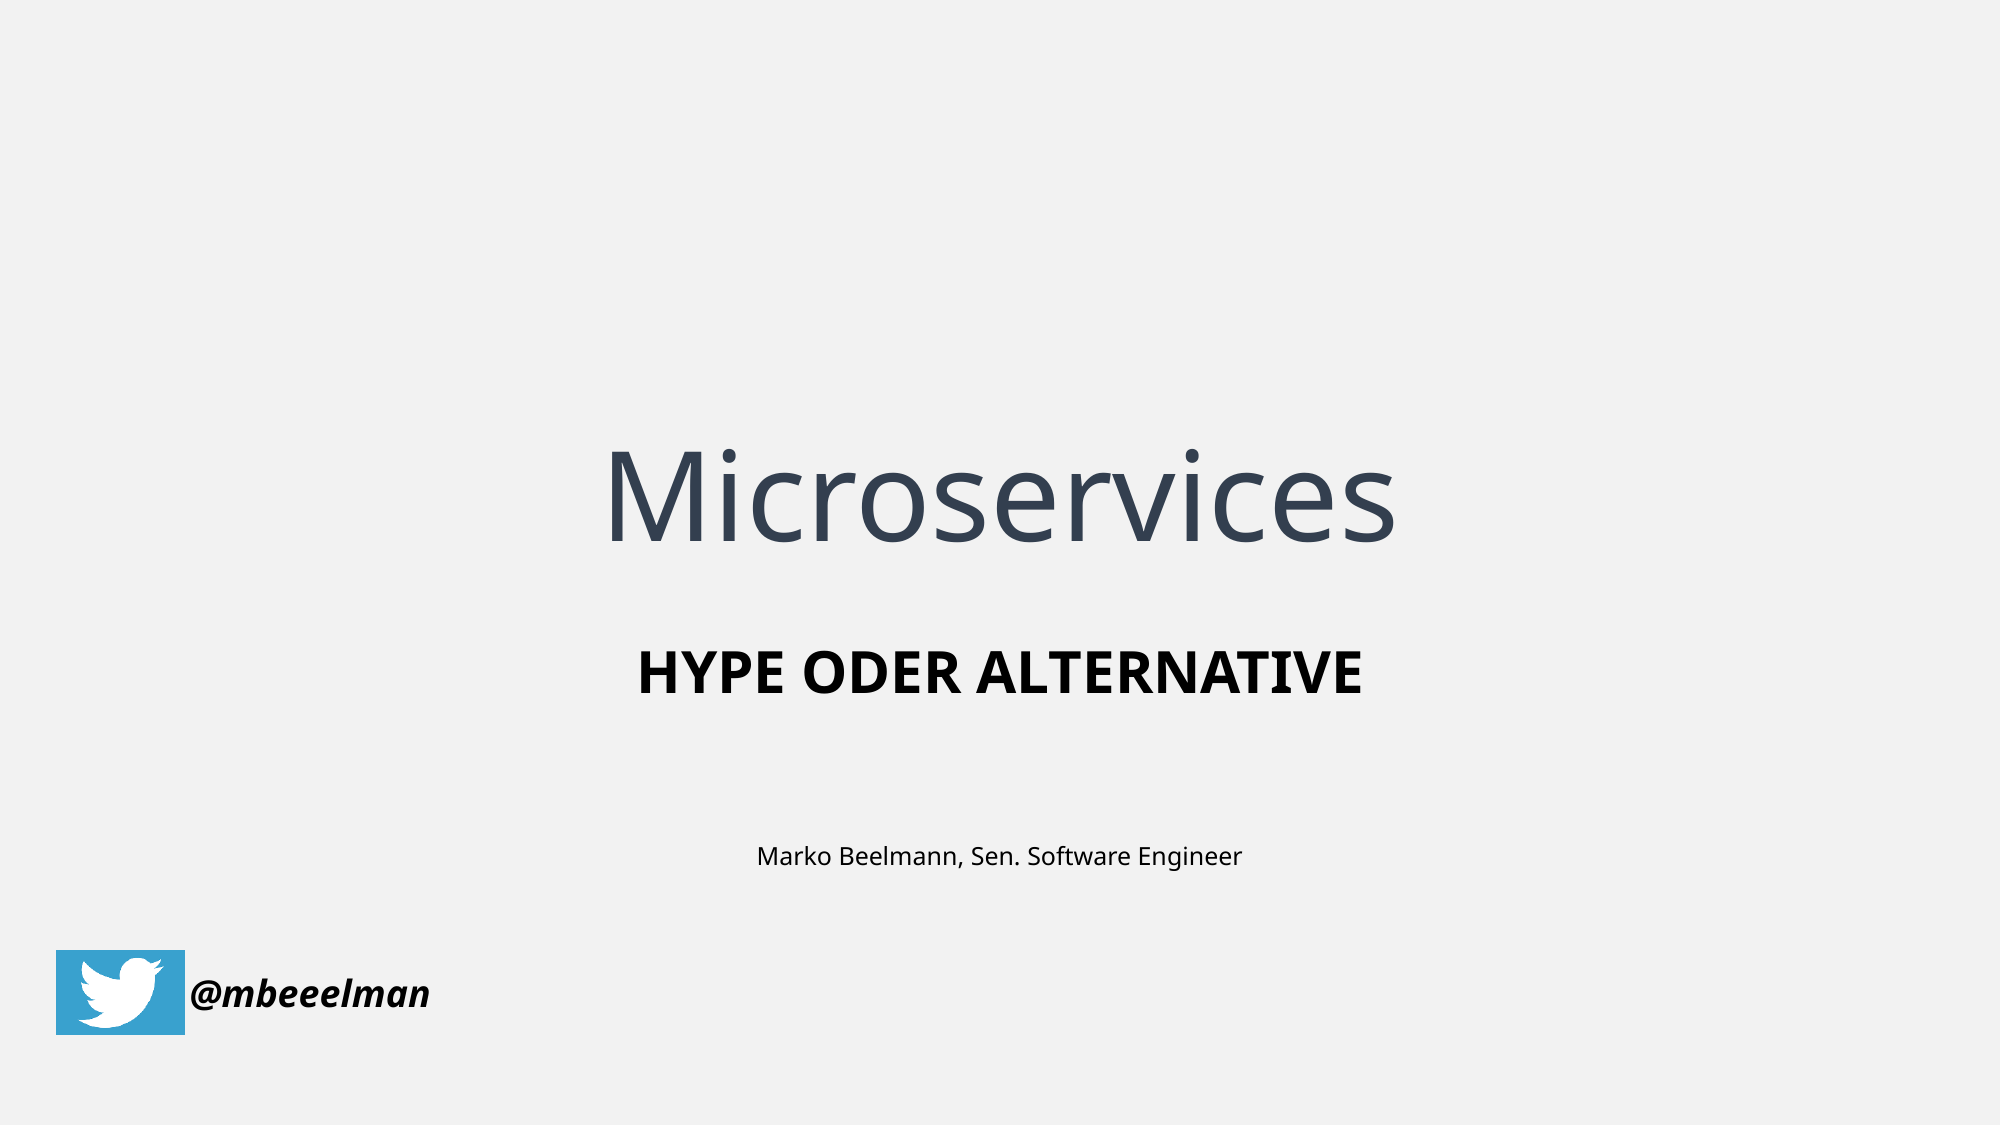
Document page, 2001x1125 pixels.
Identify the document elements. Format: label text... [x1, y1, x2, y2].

title Microservices [0, 184, 2000, 576]
subtitle Hype oder Alternative [0, 635, 2000, 856]
picture [56, 950, 185, 1035]
text_box @mbeeelman [185, 962, 447, 1023]
text_box Marko Beelmann, Sen. Software Engineer [741, 832, 1259, 878]
